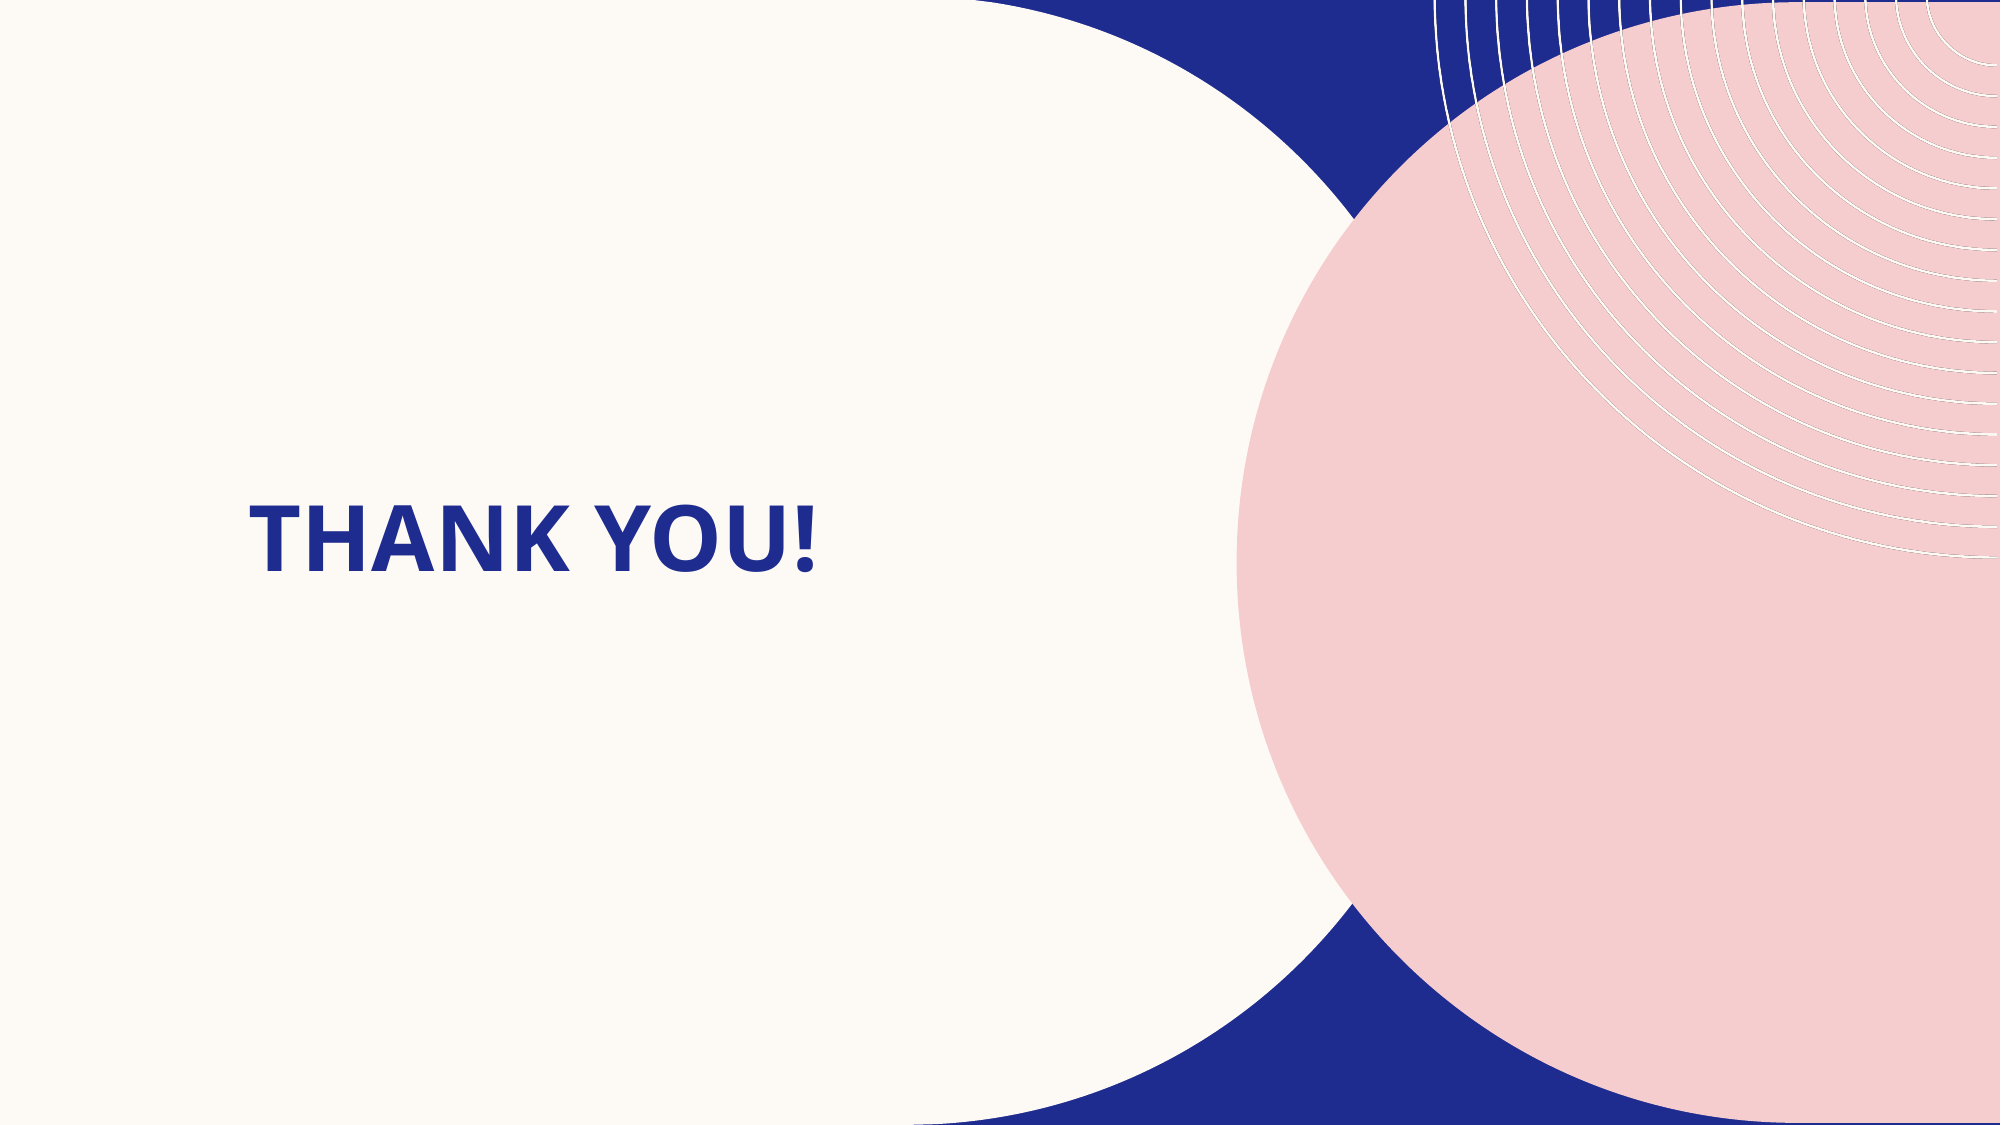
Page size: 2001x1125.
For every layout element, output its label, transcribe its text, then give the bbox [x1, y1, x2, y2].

title THANK YOU! [233, 487, 918, 598]
picture [1433, 0, 1997, 559]
